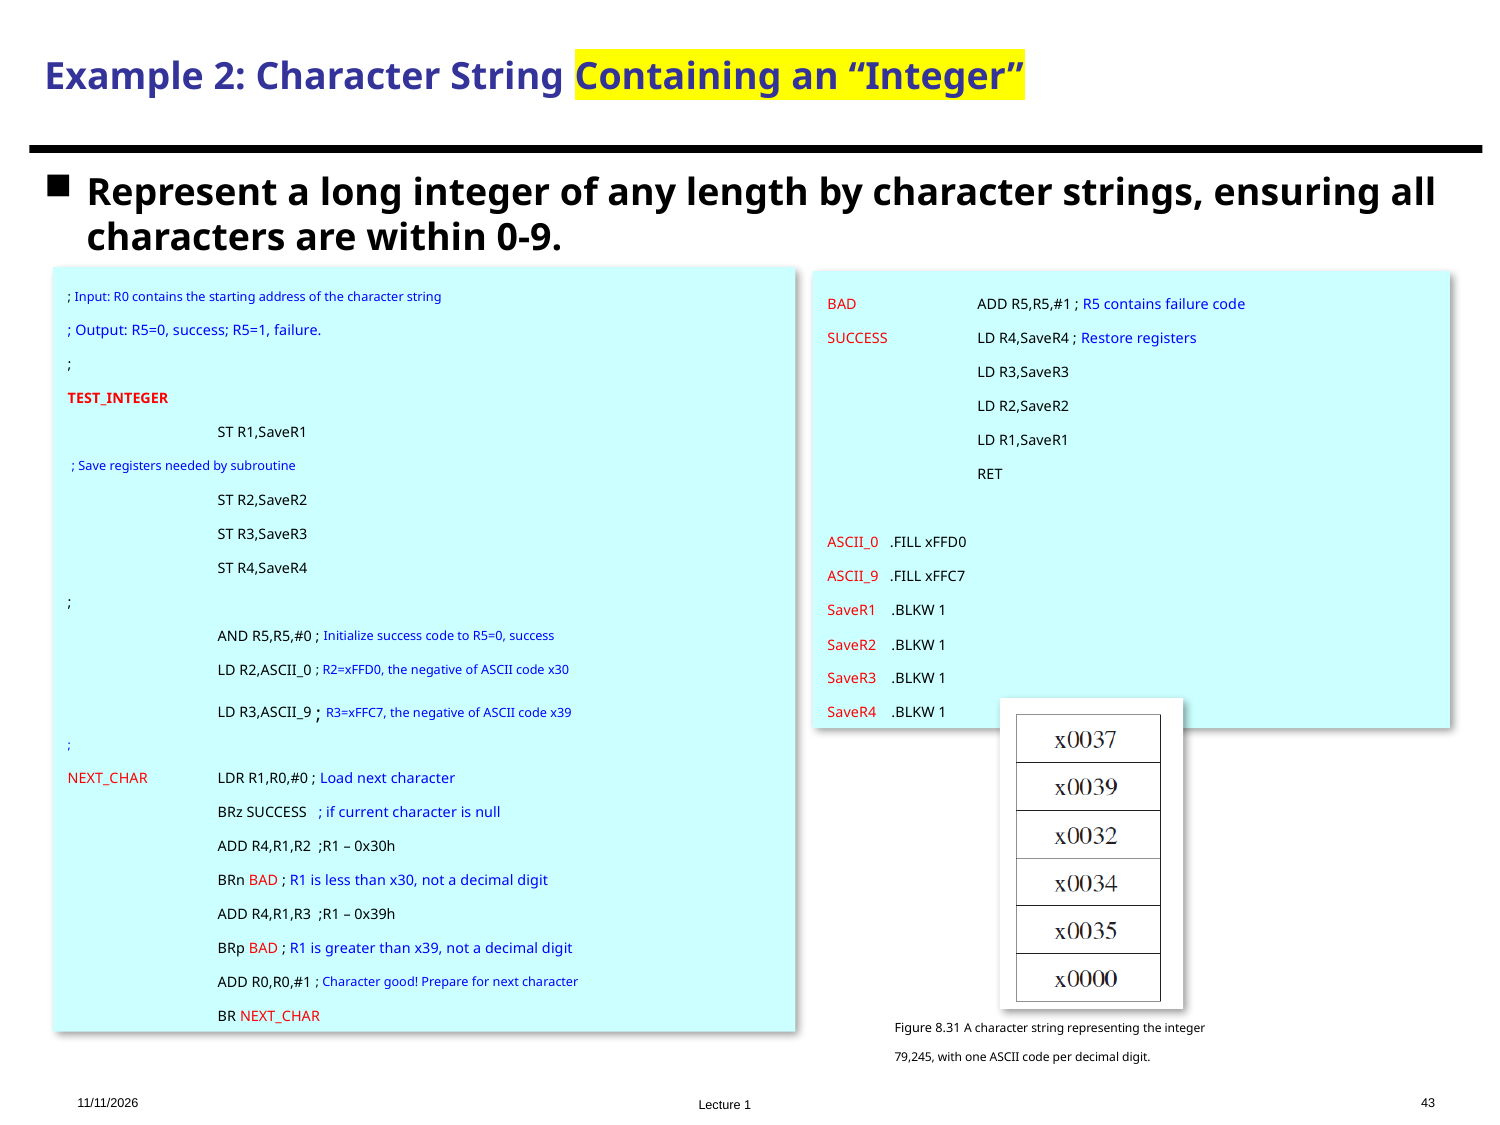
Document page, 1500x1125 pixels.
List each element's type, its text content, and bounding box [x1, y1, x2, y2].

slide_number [62, 1072, 438, 1113]
text_box Figure 8.31 A character string representing the integer 79,245, with one ASCII code per decimal digit. [879, 997, 1409, 1071]
text_box ; Input: R0 contains the starting address of the character string ; Output: R5=0, success; R5=1, failure. ; TEST_INTEGER ST R1,SaveR1 ; Save registers needed by subroutine ST R2,SaveR2 ST R3,SaveR3 ST R4,SaveR4 ; AND R5,R5,#0 ; Initialize success code to R5=0, success LD R2,ASCII_0 ; R2=xFFD0, the negative of ASCII code x30 LD R3,ASCII_9 ; R3=xFFC7, the negative of ASCII code x39 ; NEXT_CHAR LDR R1,R0,#0 ; Load next character BRz SUCCESS ; if current character is null ADD R4,R1,R2 ;R1 – 0x30h BRn BAD ; R1 is less than x30, not a decimal digit ADD R4,R1,R3 ;R1 – 0x39h BRp BAD ; R1 is greater than x39, not a decimal digit ADD R0,R0,#1 ; Character good! Prepare for next character BR NEXT_CHAR [53, 267, 796, 1032]
picture [999, 698, 1184, 1010]
title Example 2: Character String Containing an “Integer” [29, 11, 1480, 138]
list Represent a long integer of any length by character strings, ensuring all characters are within 0-9. [29, 160, 1480, 1061]
text_box BAD ADD R5,R5,#1 ; R5 contains failure code SUCCESS LD R4,SaveR4 ; Restore registers LD R3,SaveR3 LD R2,SaveR2 LD R1,SaveR1 RET ASCII_0 .FILL xFFD0 ASCII_9 .FILL xFFC7 SaveR1 .BLKW 1 SaveR2 .BLKW 1 SaveR3 .BLKW 1 SaveR4 .BLKW 1 [812, 271, 1450, 729]
footer Lecture 1 [462, 1074, 988, 1113]
slide_number 43 [999, 1072, 1451, 1113]
